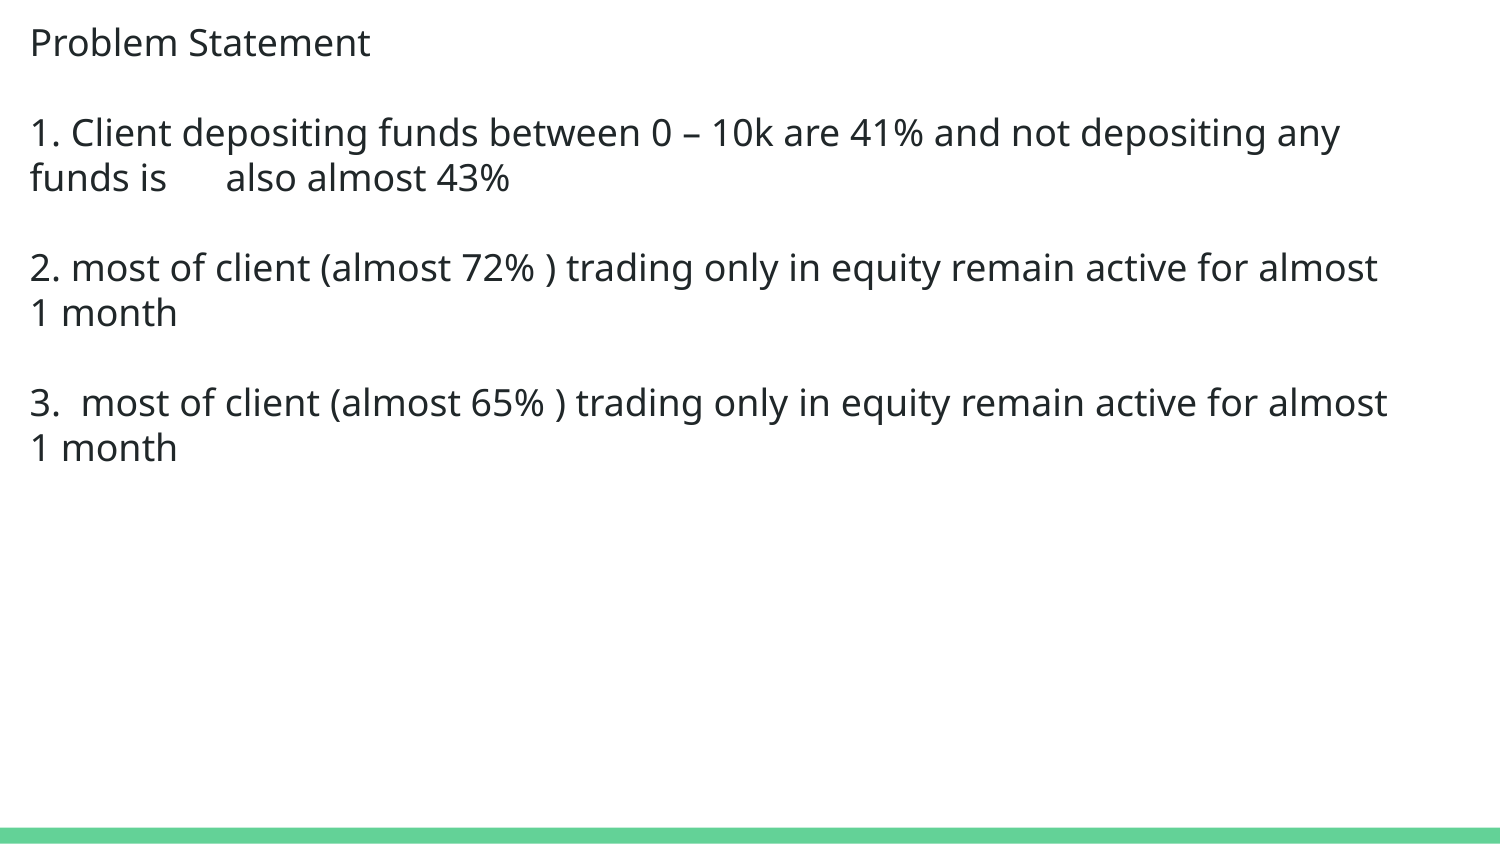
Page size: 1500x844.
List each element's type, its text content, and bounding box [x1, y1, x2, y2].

title Problem Statement 1. Client depositing funds between 0 – 10k are 41% and not depositing any funds is also almost 43% 2. most of client (almost 72% ) trading only in equity remain active for almost 1 month 3. most of client (almost 65% ) trading only in equity remain active for almost 1 month [14, 4, 1413, 819]
